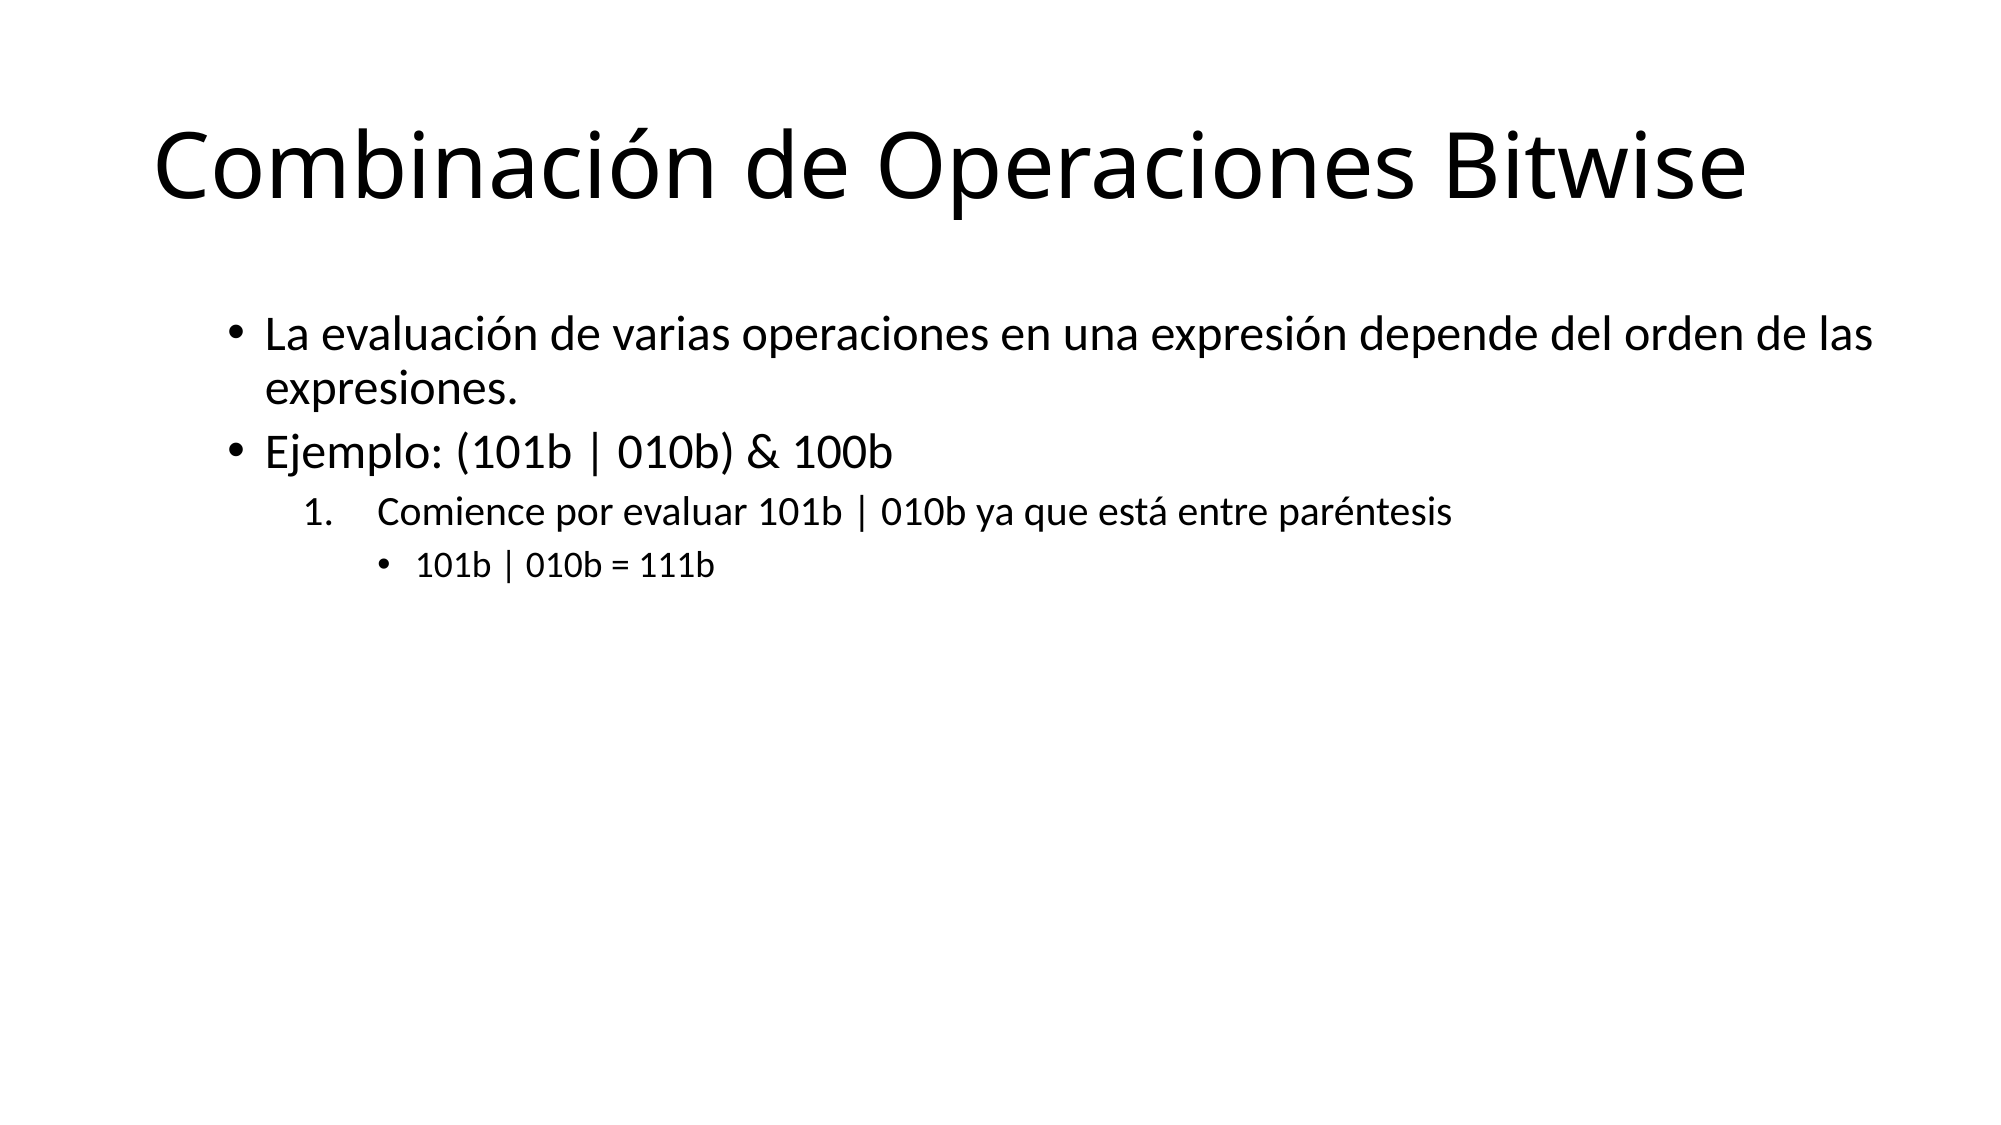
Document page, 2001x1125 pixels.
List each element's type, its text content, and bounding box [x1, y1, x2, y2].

text_box [1096, 33, 1957, 748]
list La evaluación de varias operaciones en una expresión depende del orden de las expresiones. Ejemplo: (101b | 010b) & 100b Comience por evaluar 101b | 010b ya que está entre paréntesis 101b | 010b = 111b [137, 299, 1905, 1014]
title Combinación de Operaciones Bitwise [137, 59, 1096, 278]
